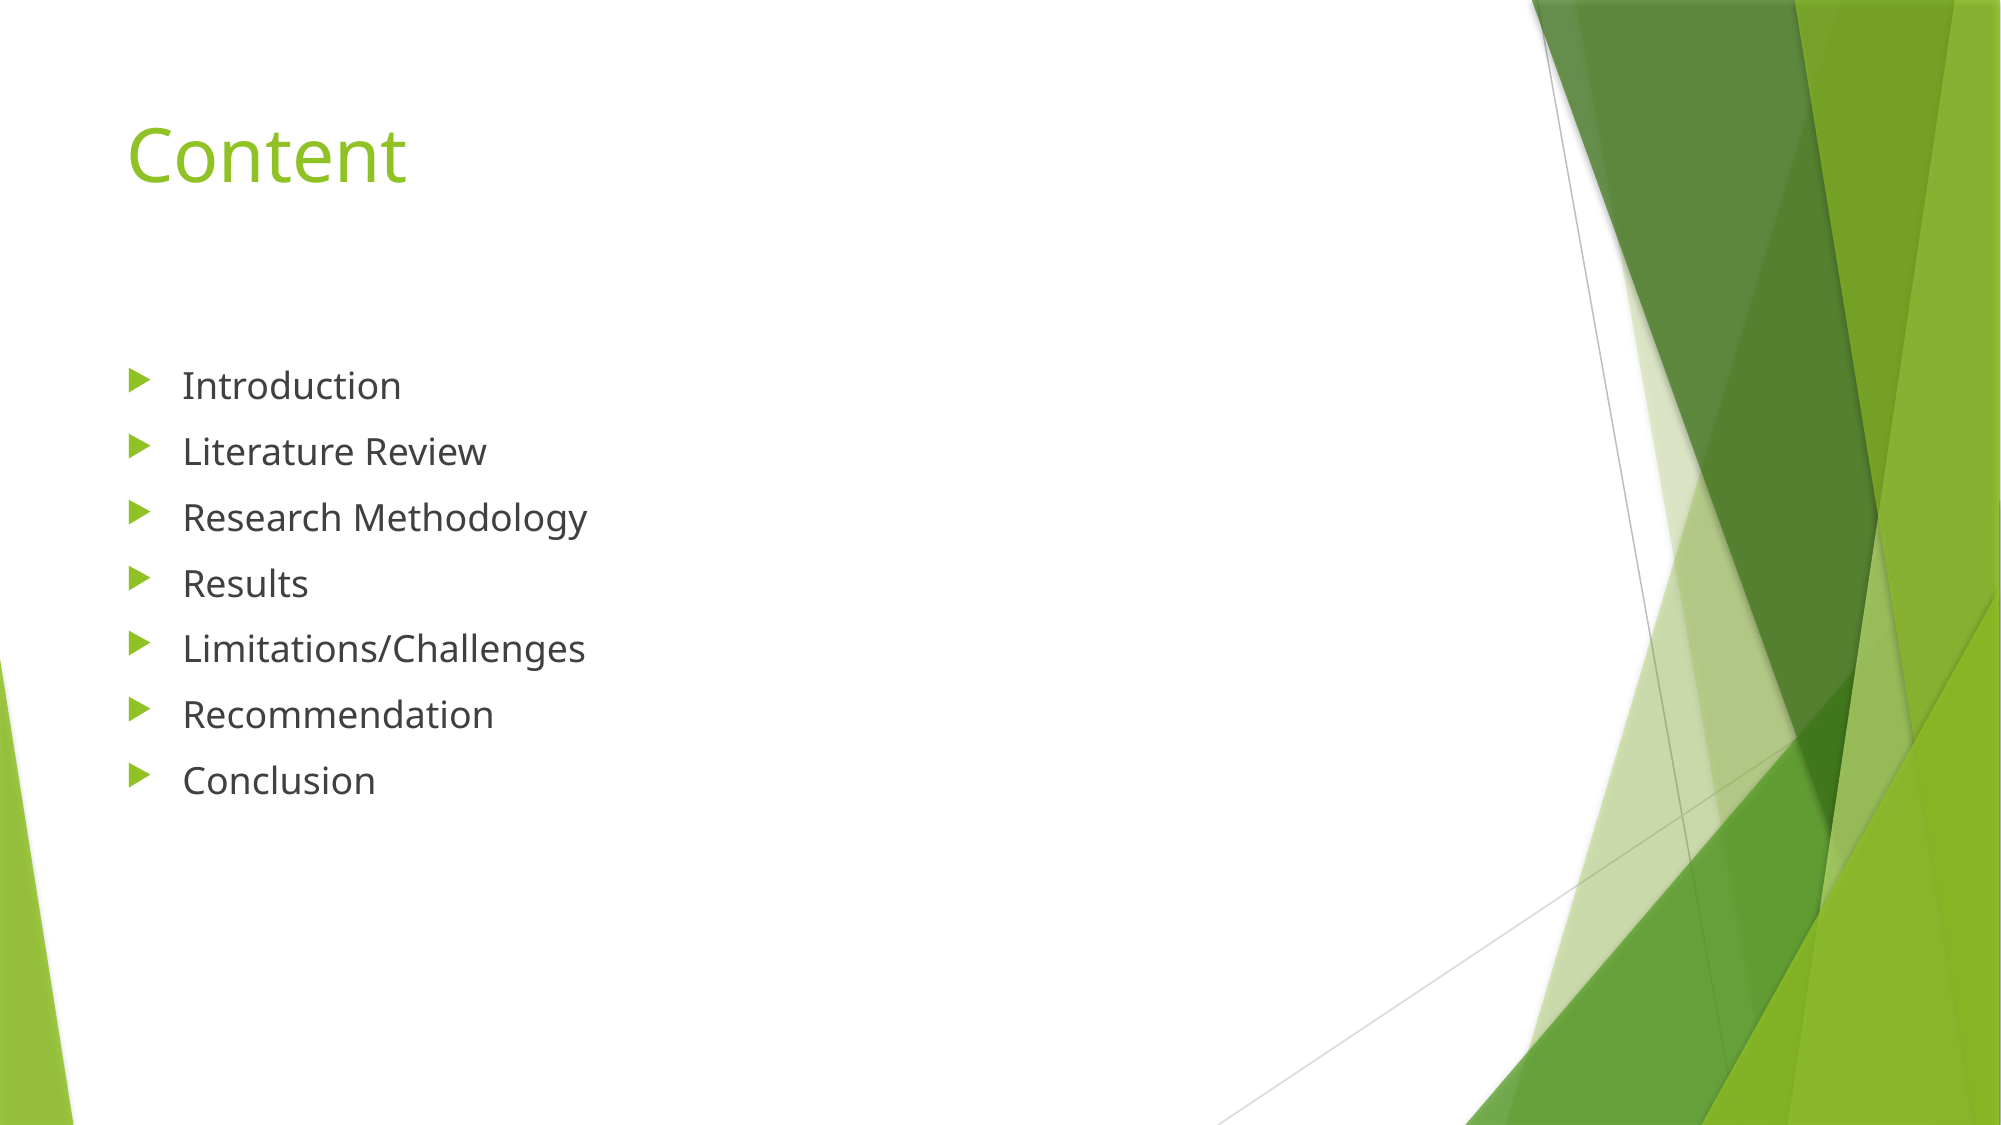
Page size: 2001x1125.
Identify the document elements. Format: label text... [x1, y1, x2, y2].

title Content [111, 99, 1522, 317]
list Introduction Literature Review Research Methodology Results Limitations/Challenges Recommendation Conclusion [111, 354, 1522, 992]
